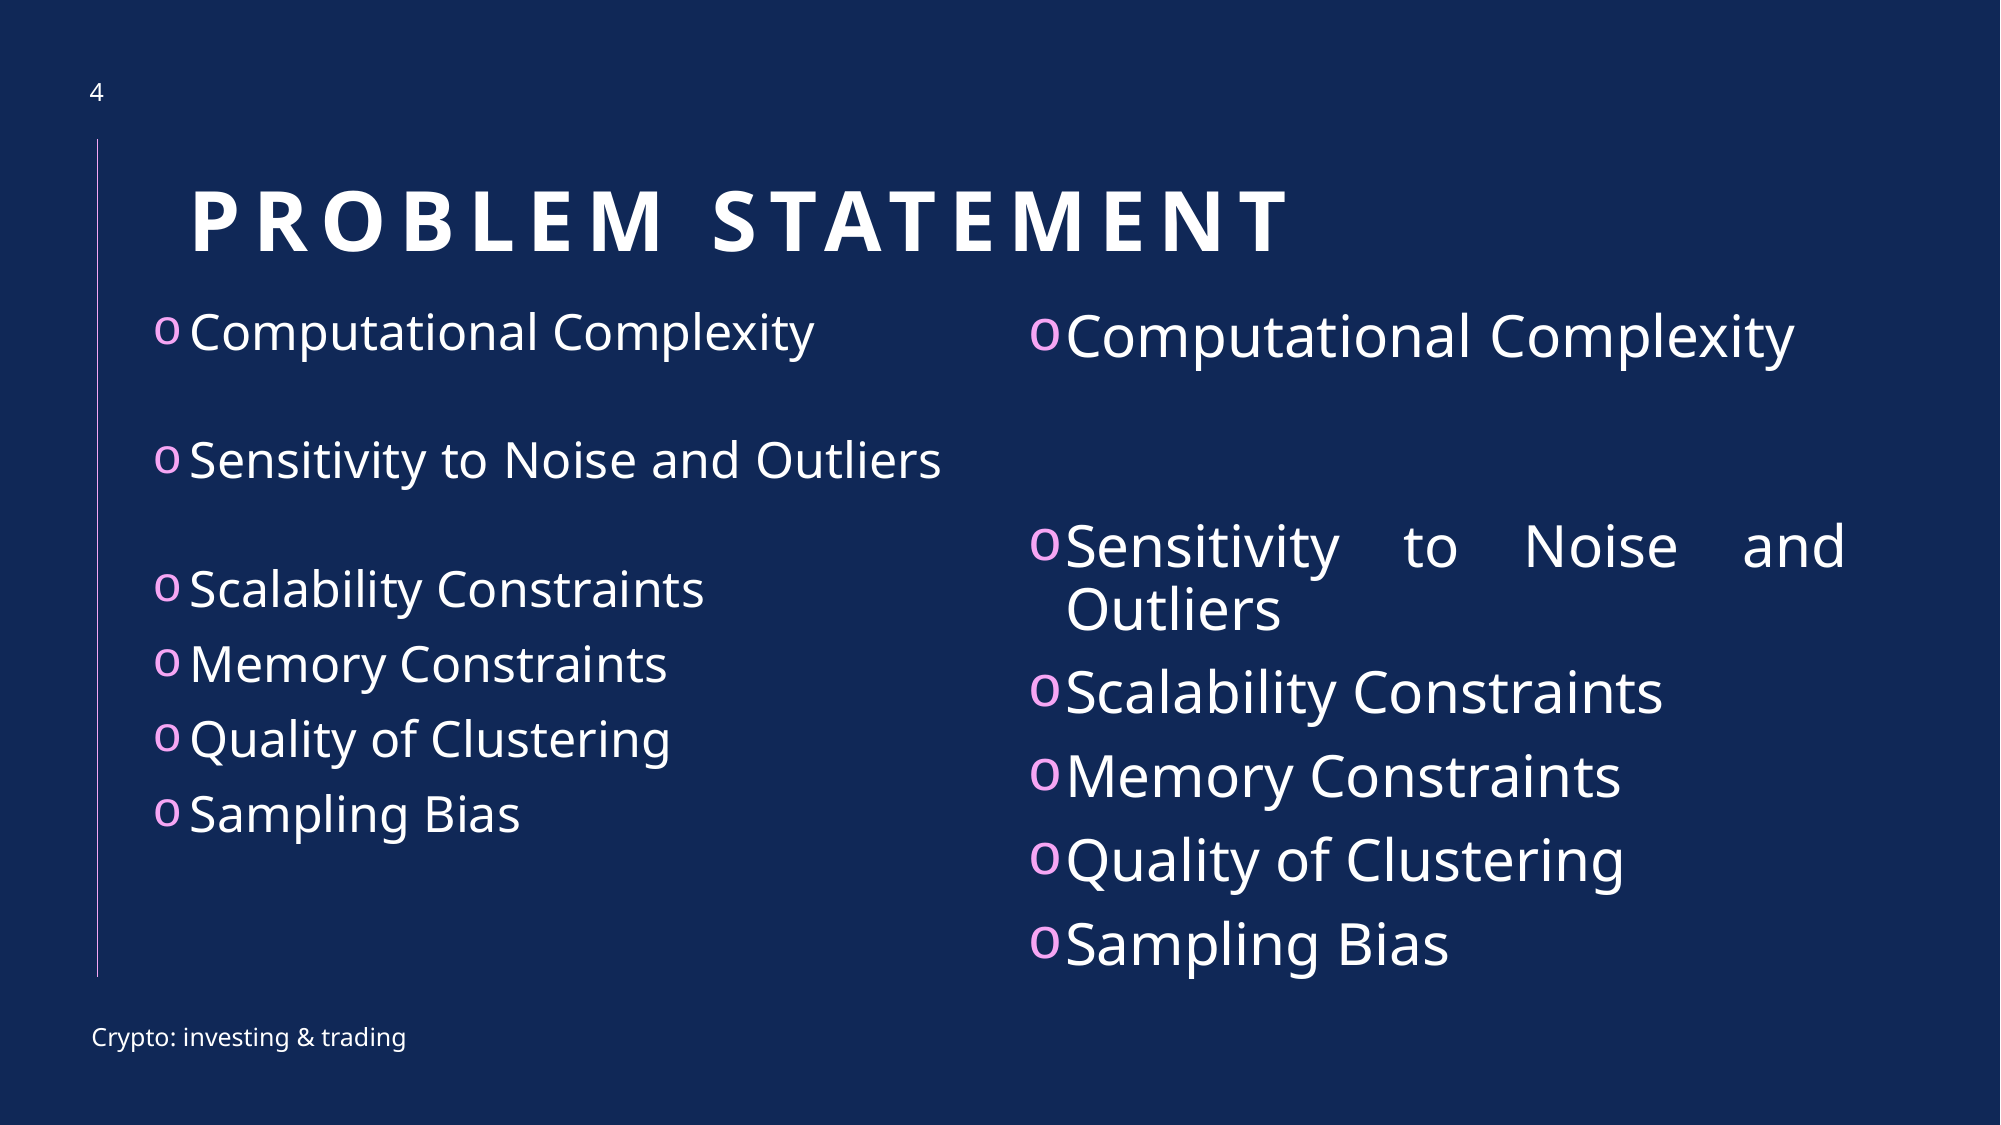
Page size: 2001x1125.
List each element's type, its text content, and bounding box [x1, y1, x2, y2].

list Computational Complexity Sensitivity to Noise and Outliers Scalability Constraints Memory Constraints Quality of Clustering Sampling Bias [137, 299, 988, 1014]
list Computational Complexity Sensitivity to Noise and Outliers Scalability Constraints Memory Constraints Quality of Clustering Sampling Bias [1012, 299, 1863, 1014]
title Problem Statement [139, 136, 1925, 312]
footer Crypto: investing & trading [76, 1015, 459, 1061]
slide_number 4 [53, 67, 140, 119]
